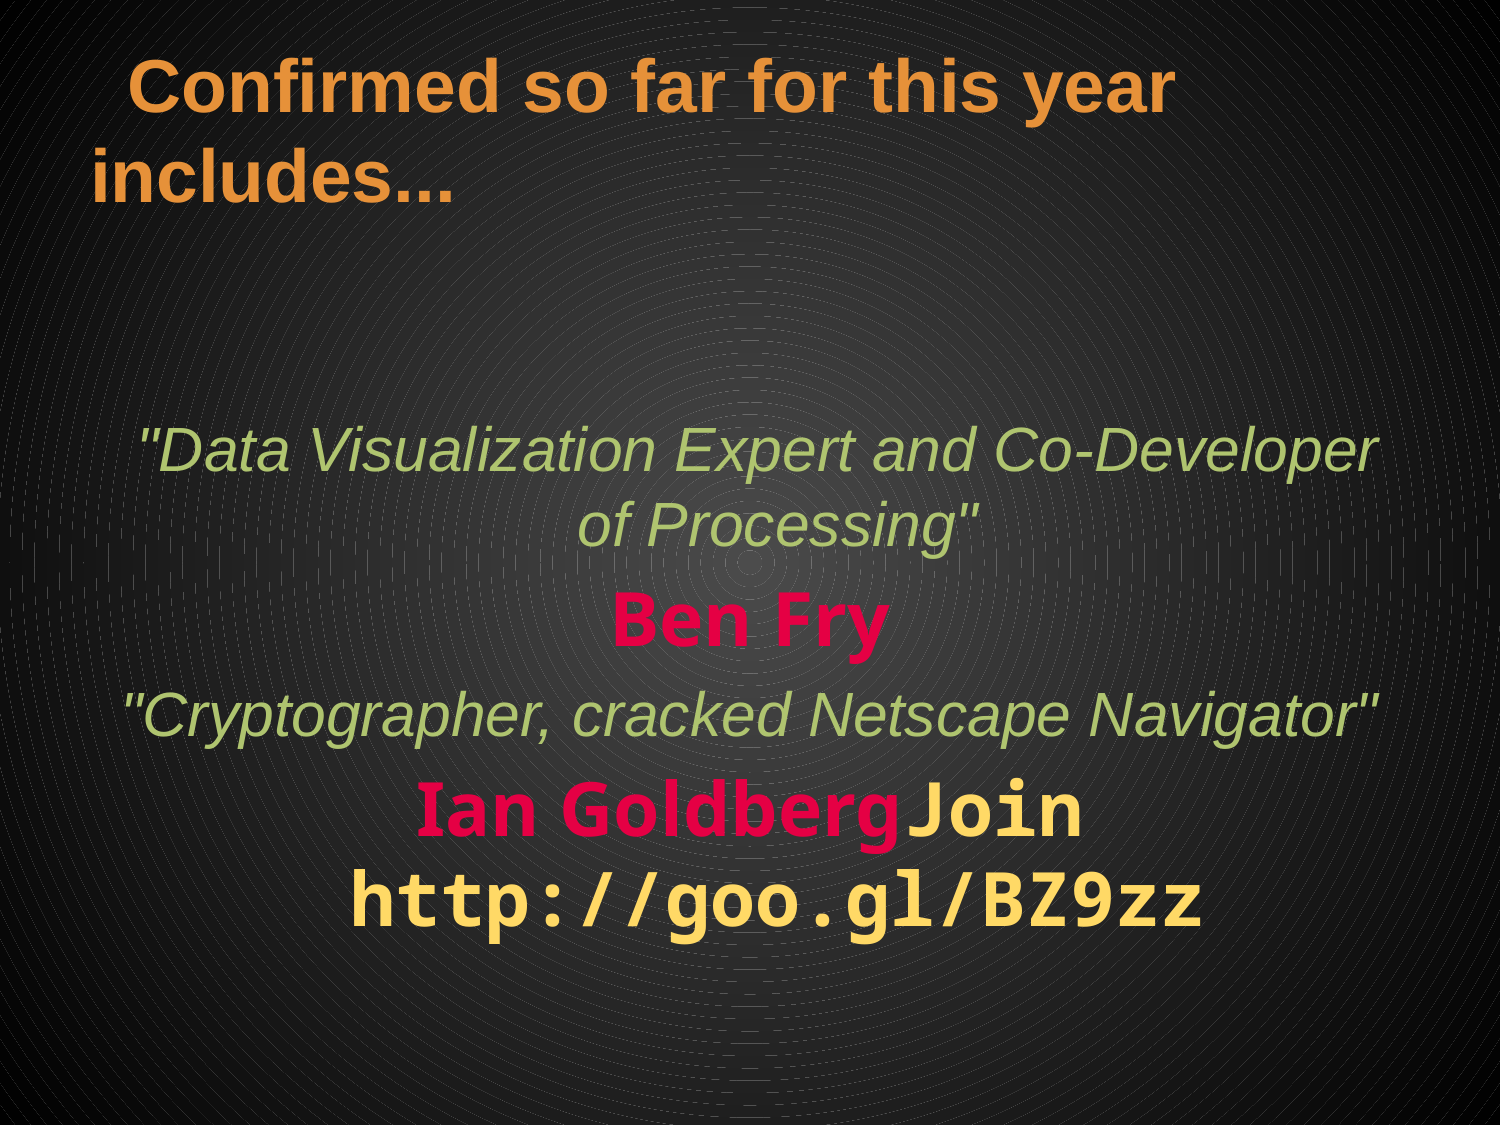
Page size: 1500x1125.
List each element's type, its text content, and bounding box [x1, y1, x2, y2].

title Confirmed so far for this year includes... [75, 14, 1425, 233]
list "Data Visualization Expert and Co-Developer of Processing" Ben Fry "Cryptographer, cracked Netscape Navigator" Ian GoldbergJoin http://goo.gl/BZ9zz [75, 341, 1425, 1009]
